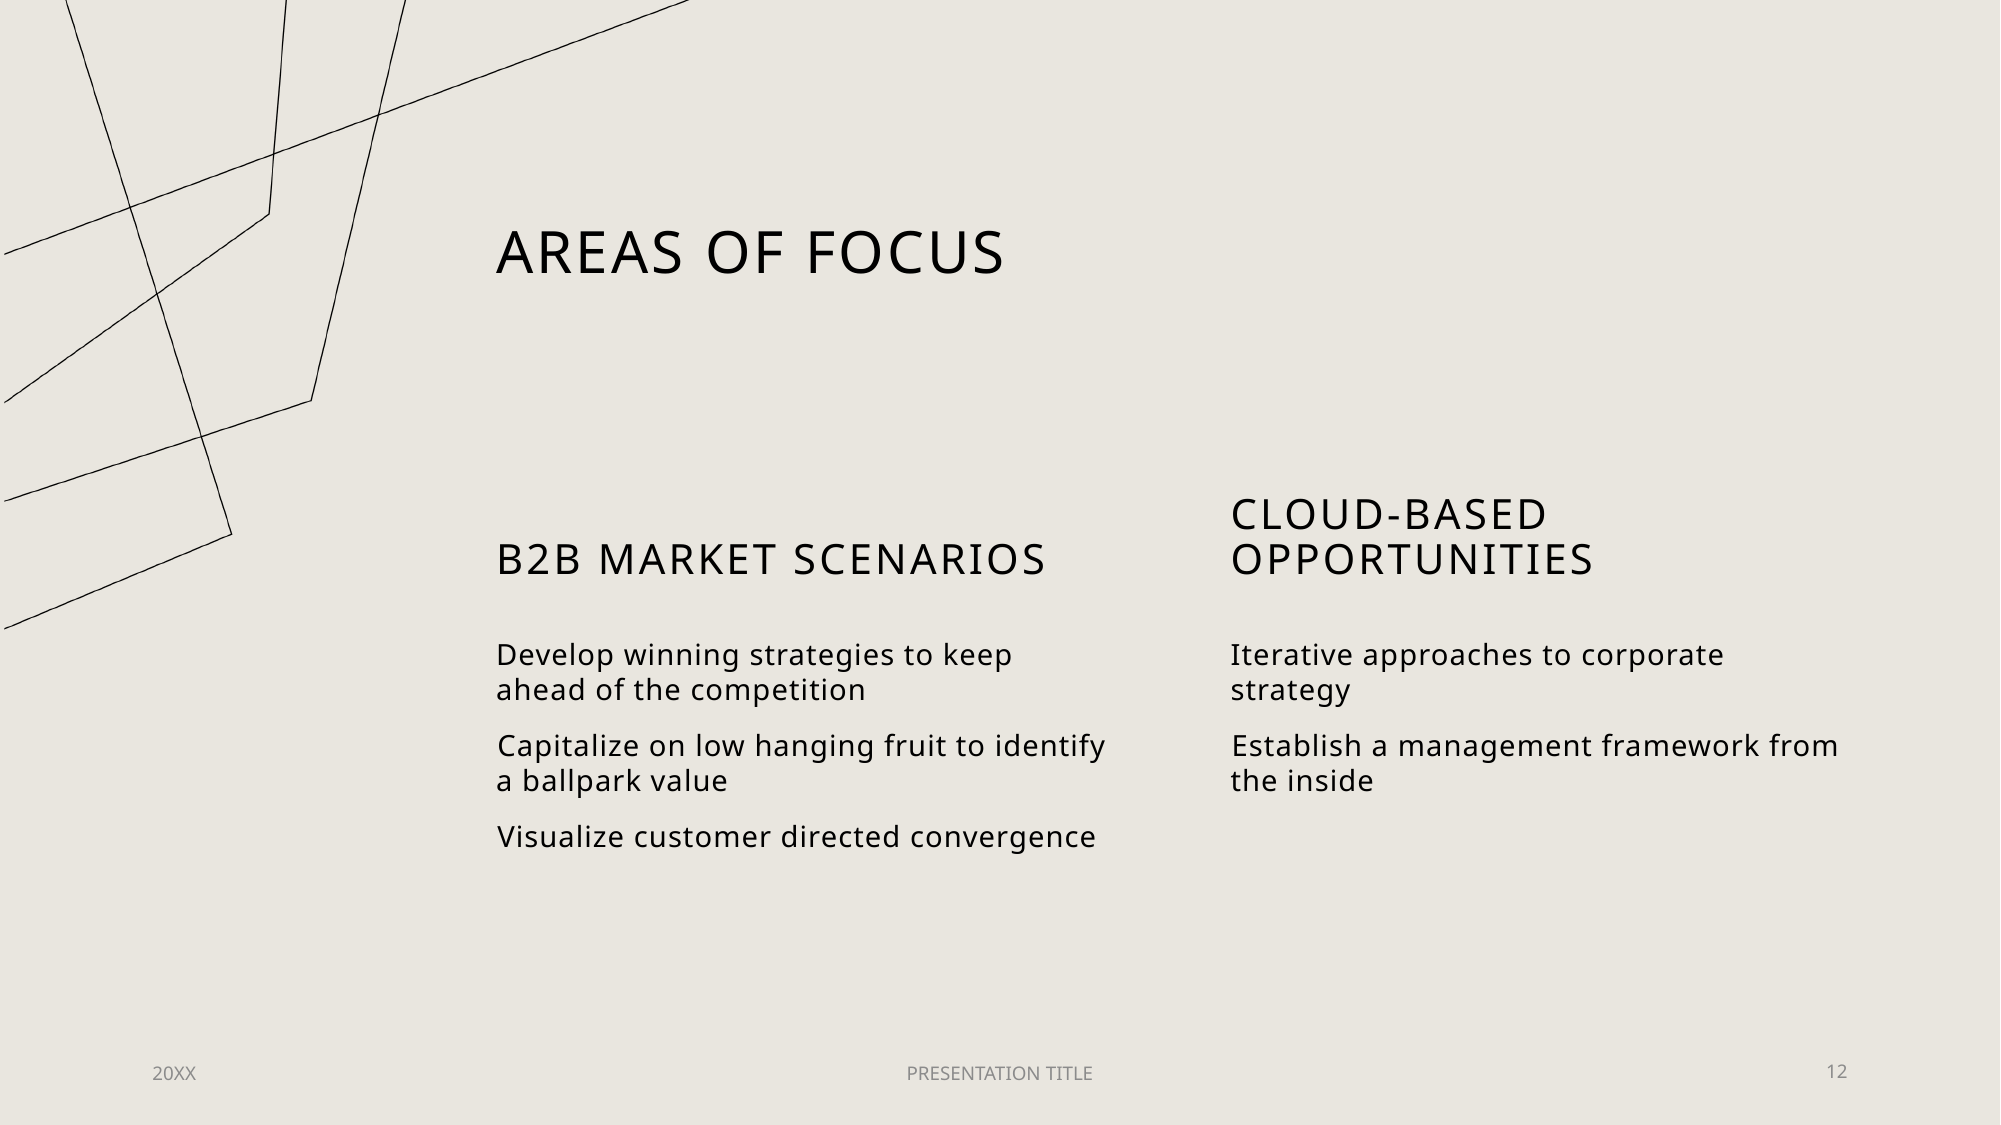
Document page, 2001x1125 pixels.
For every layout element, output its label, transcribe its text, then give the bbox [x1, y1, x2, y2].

list CLOUD-BASED OPPORTUNITIES [1215, 455, 1863, 591]
slide_number 12 [1412, 1042, 1863, 1103]
list Iterative approaches to corporate strategy ​Establish a management framework from the inside​ [1215, 629, 1863, 957]
list B2B MARKET SCENARIOS [481, 455, 1125, 591]
picture [4, 0, 721, 642]
list Develop winning strategies to keep ahead of the competition ​Capitalize on low hanging fruit to identify a ballpark value ​Visualize customer directed convergence​ [481, 629, 1125, 957]
slide_number 20XX [137, 1042, 588, 1103]
footer PRESENTATION TITLE [662, 1042, 1338, 1103]
title AREAS OF FOCUS [481, 146, 1863, 364]
